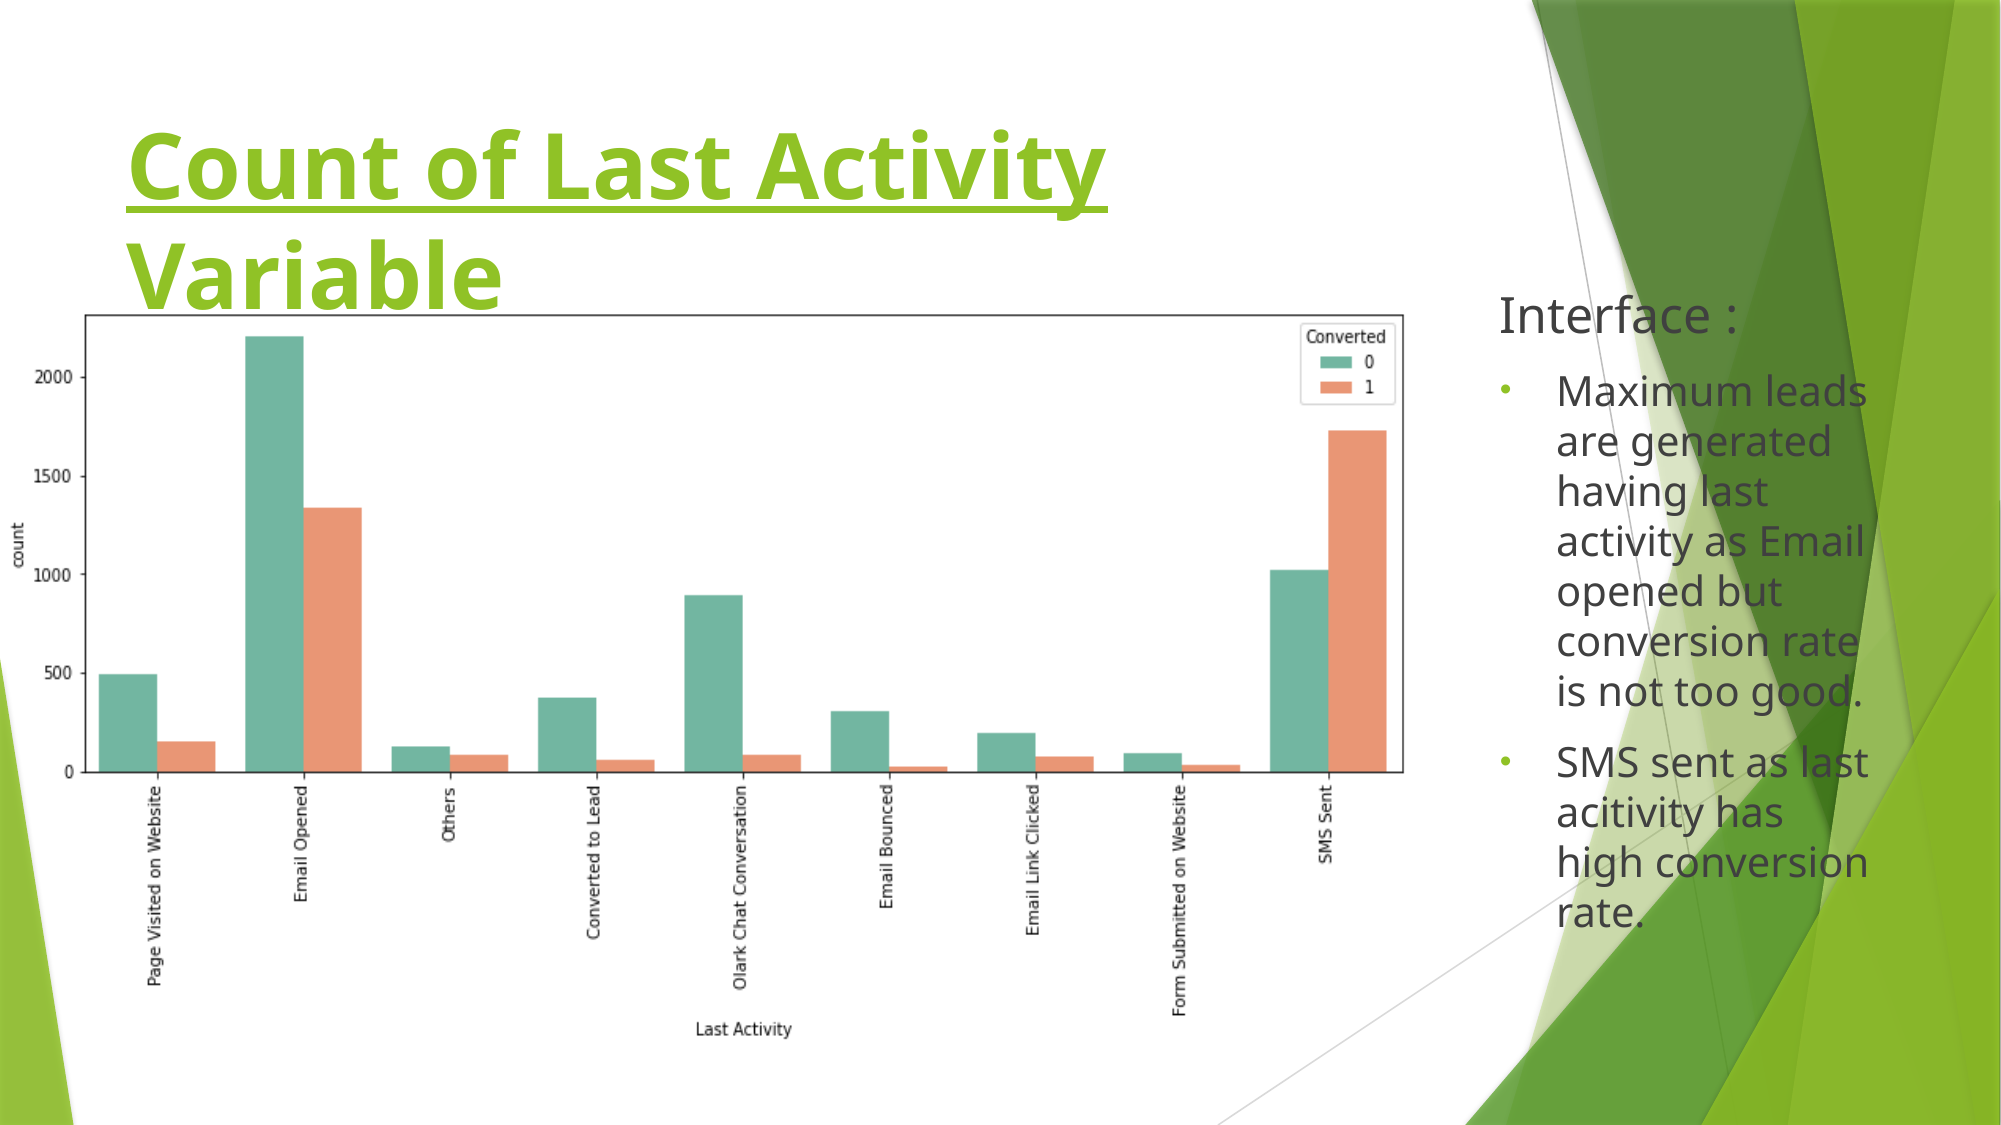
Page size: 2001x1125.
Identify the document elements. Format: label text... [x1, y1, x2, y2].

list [0, 303, 1412, 1051]
list Interface : [1484, 256, 1894, 352]
title Count of Last Activity Variable [111, 99, 1522, 317]
list Maximum leads are generated having last activity as Email opened but conversion rate is not too good. SMS sent as last acitivity has high conversion rate. [1484, 356, 1894, 971]
